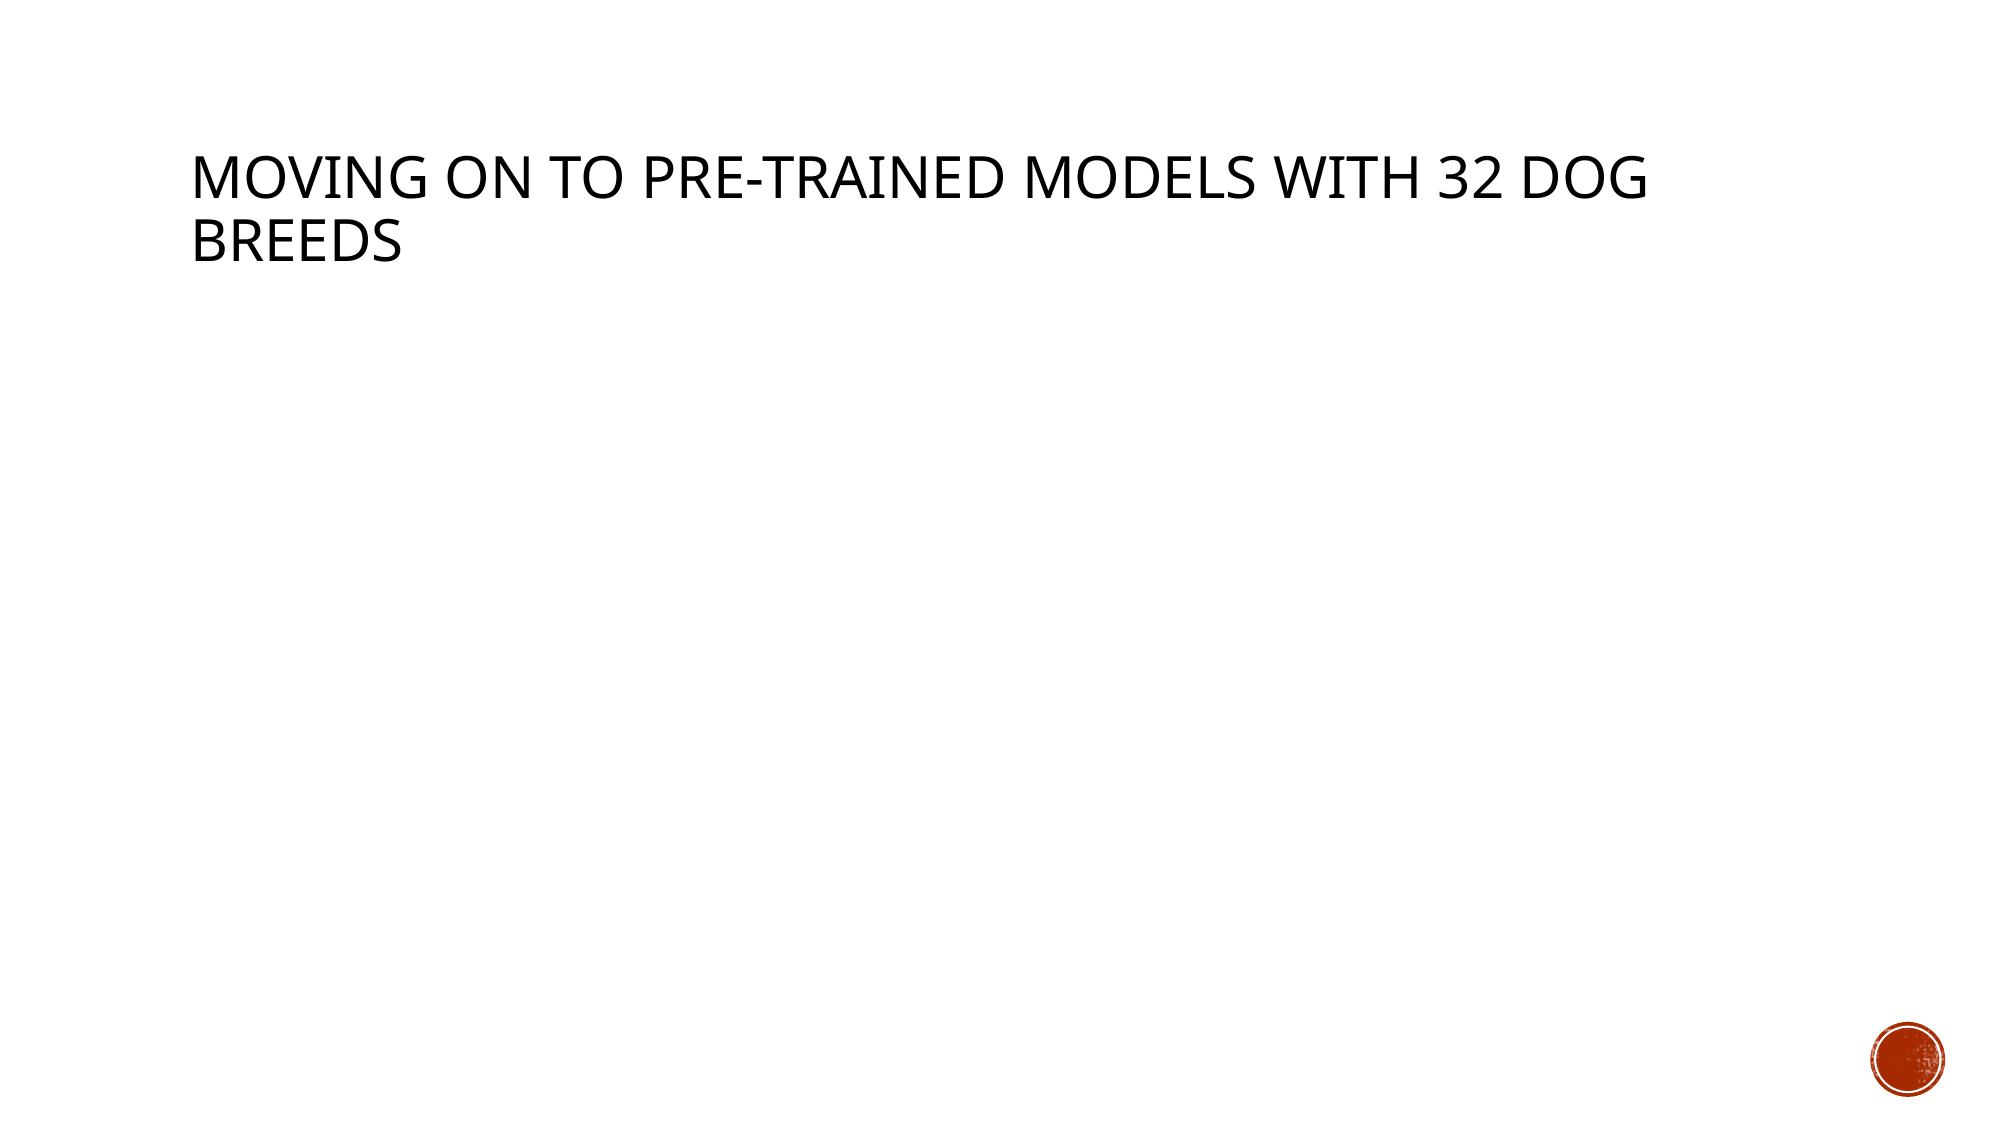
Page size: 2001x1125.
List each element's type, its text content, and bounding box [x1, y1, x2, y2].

title Moving ON To PRE-Trained Models WITH 32 DOG BREEDS [175, 79, 1826, 344]
